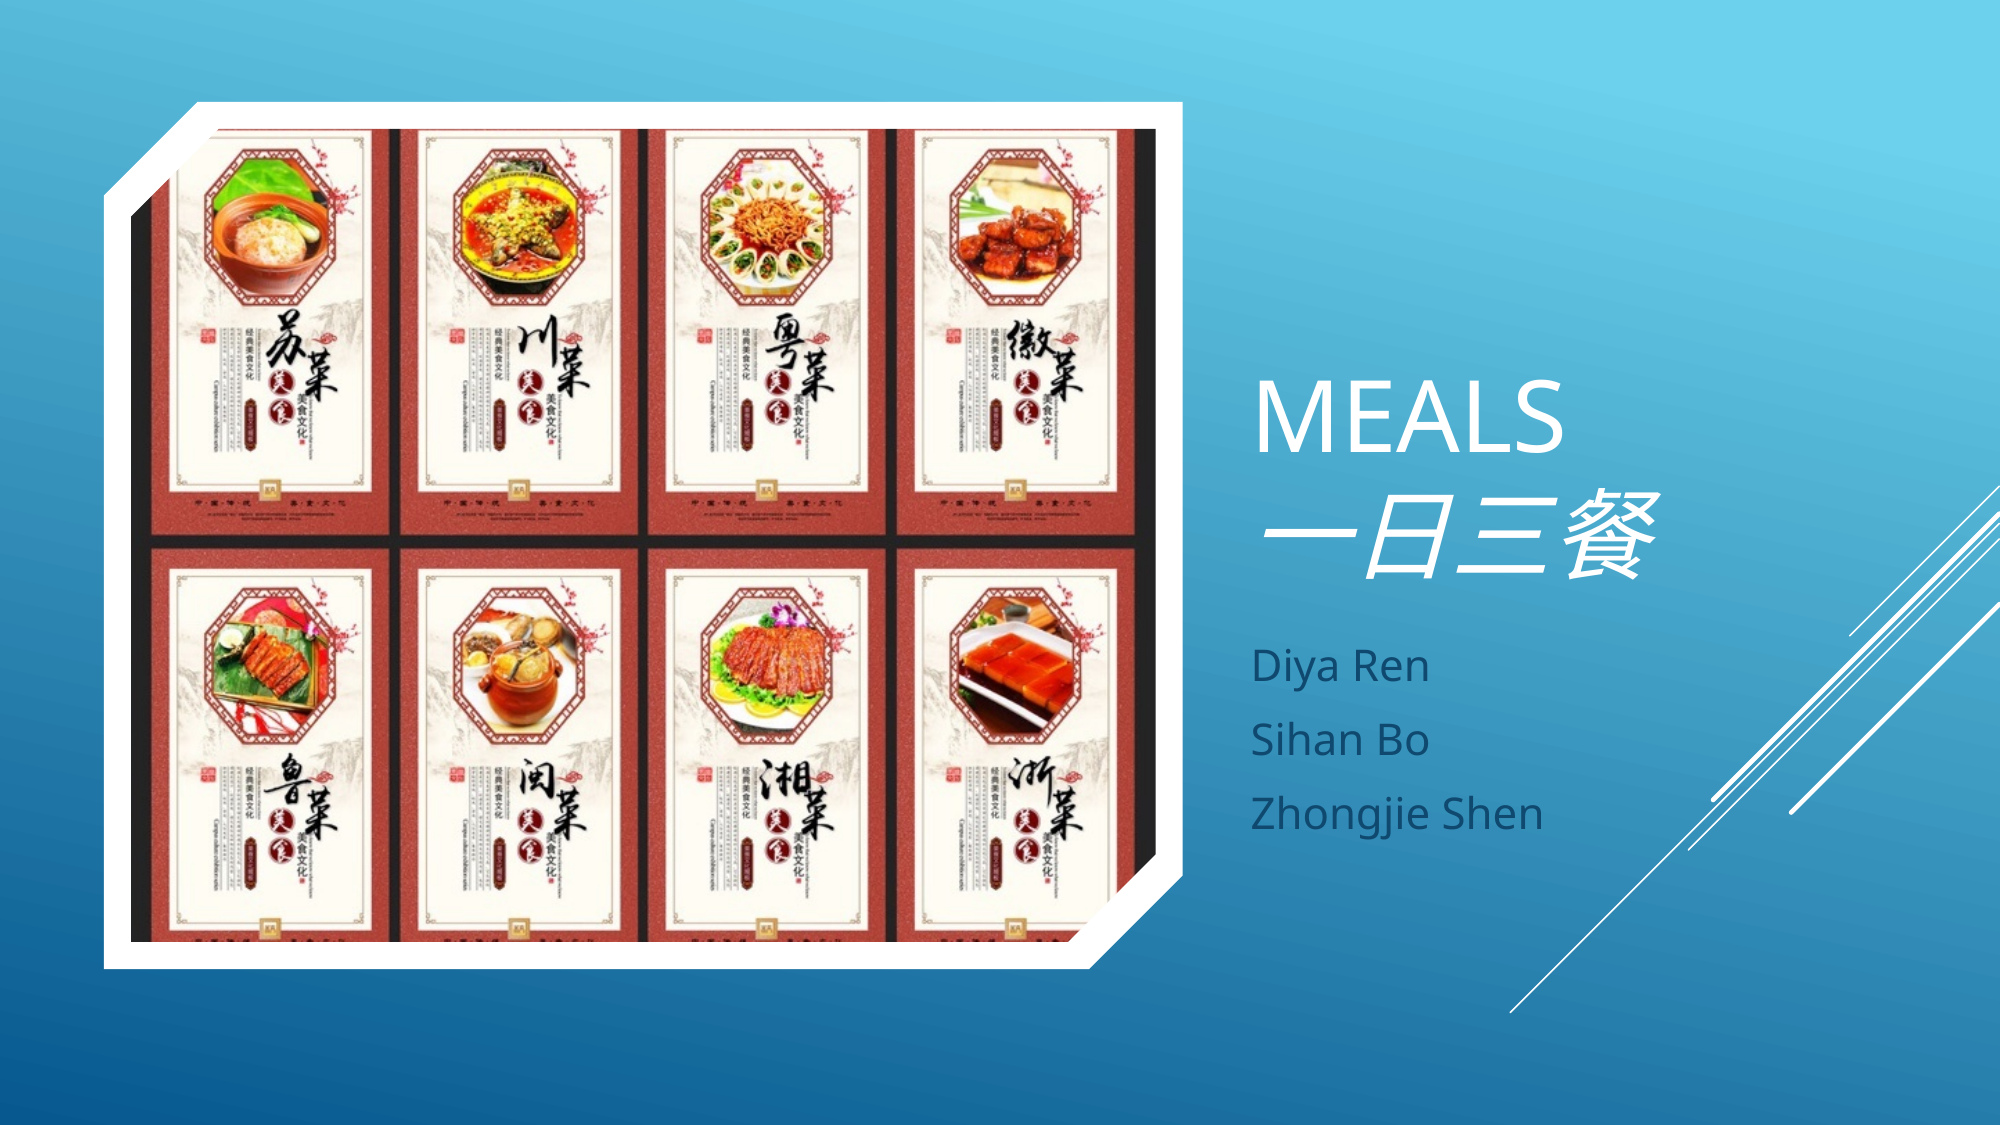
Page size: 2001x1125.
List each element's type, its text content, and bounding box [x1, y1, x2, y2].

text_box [1510, 485, 2000, 1013]
subtitle Diya Ren Sihan Bo Zhongjie Shen [1235, 630, 1510, 888]
picture [130, 128, 1156, 943]
text_box [102, 167, 1117, 971]
title Meals 一日三餐 [1235, 103, 1888, 600]
text_box [169, 100, 1184, 904]
text_box [0, 0, 2000, 1125]
